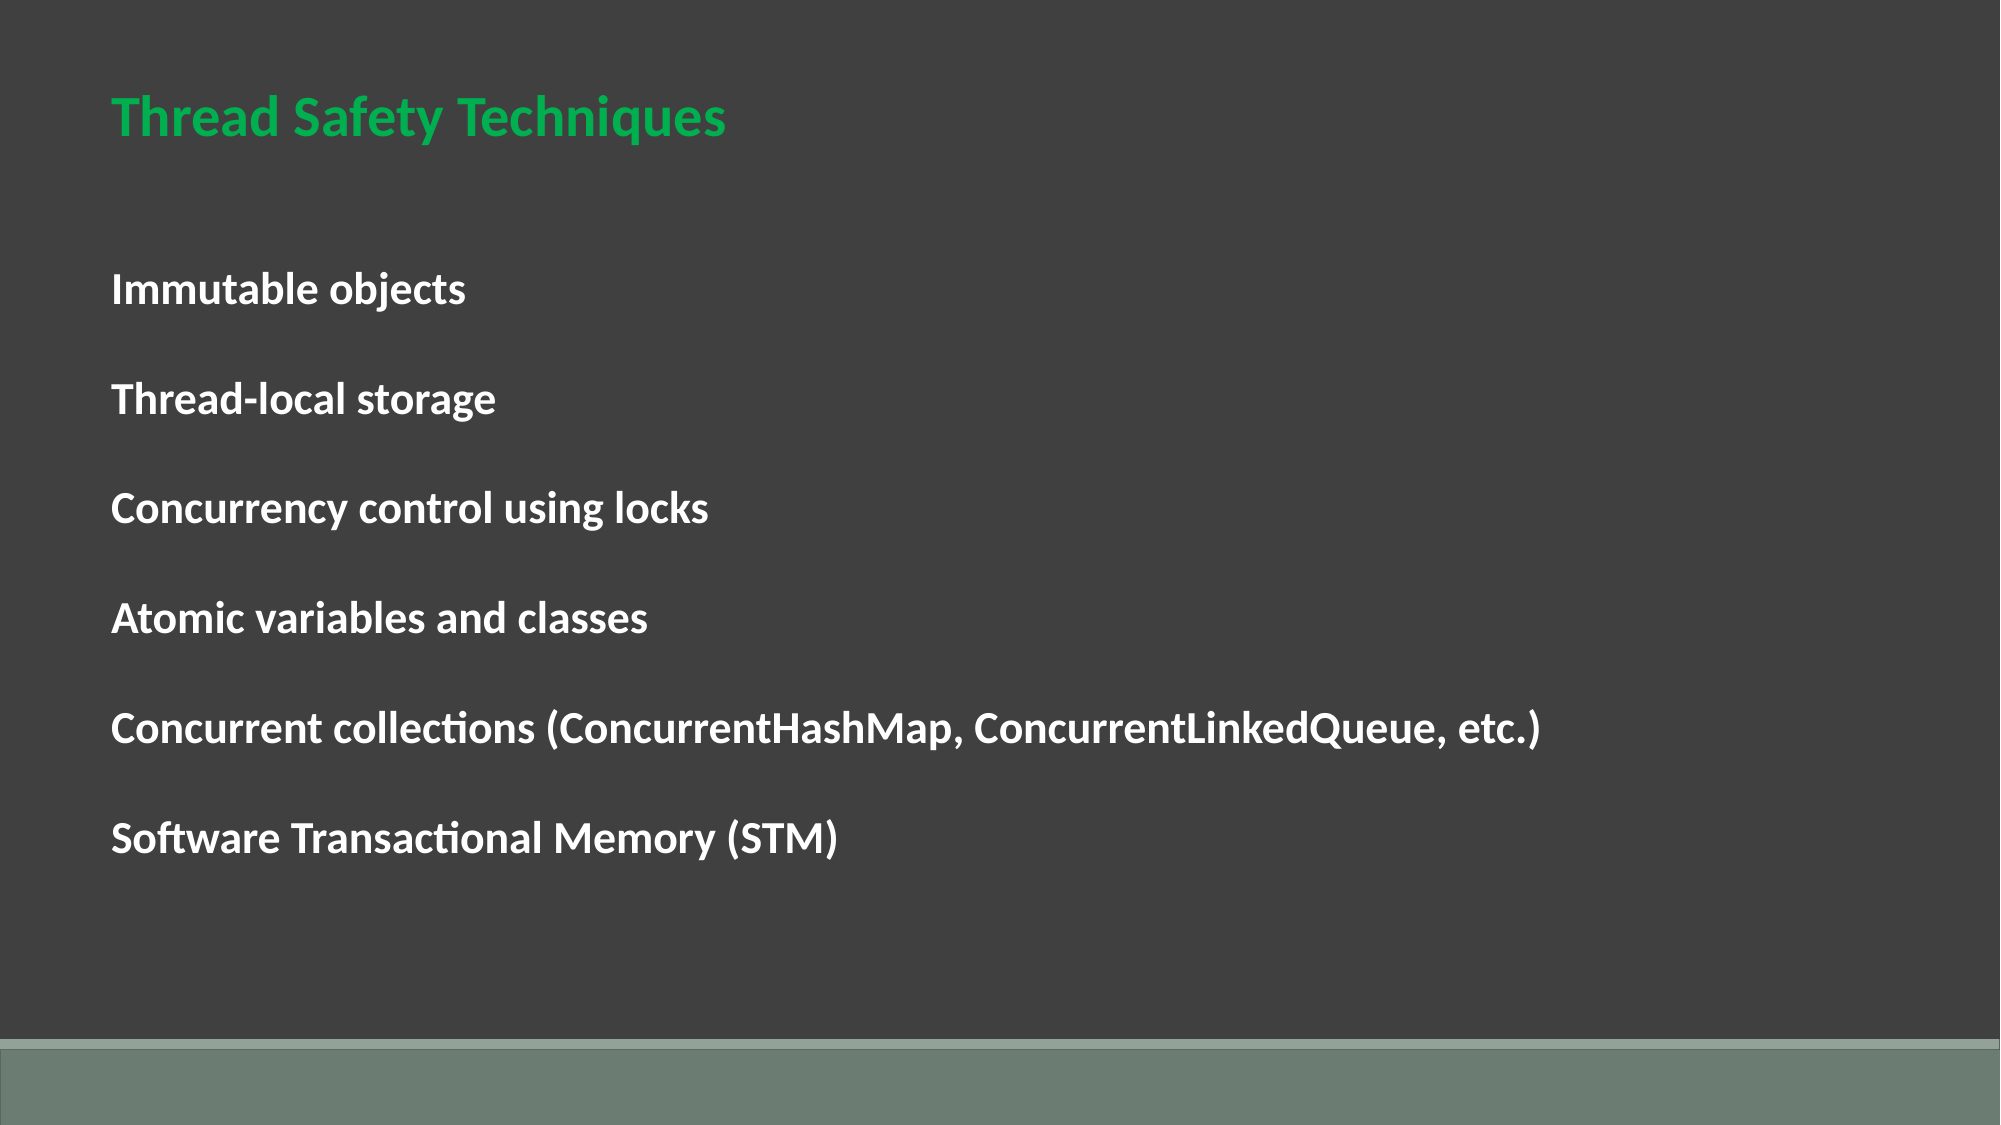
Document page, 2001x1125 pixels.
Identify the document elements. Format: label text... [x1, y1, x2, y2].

text_box Thread Safety Techniques Immutable objects Thread-local storage Concurrency control using locks Atomic variables and classes Concurrent collections (ConcurrentHashMap, ConcurrentLinkedQueue, etc.) Software Transactional Memory (STM) [96, 70, 1818, 871]
